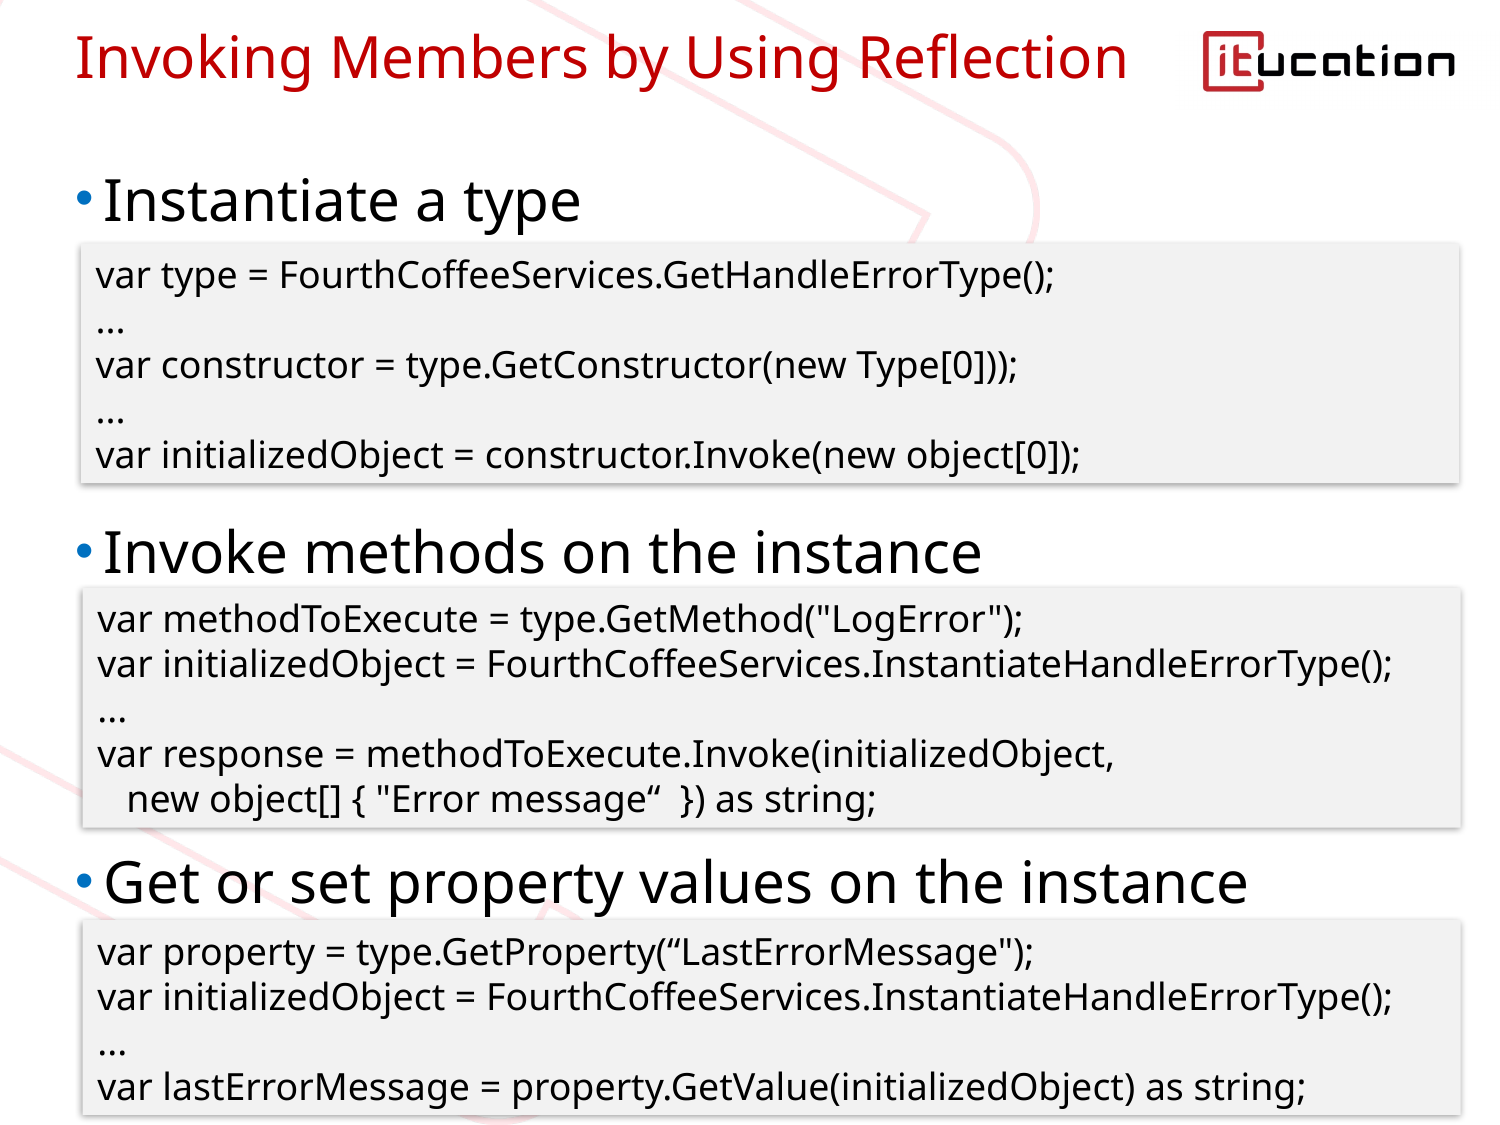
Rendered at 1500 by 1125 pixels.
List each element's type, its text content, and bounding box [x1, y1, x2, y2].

text_box Instantiate a type Invoke methods on the instance Get or set property values on the instance [75, 485, 1347, 883]
title Invoking Members by Using Reflection [75, 0, 1186, 122]
text_box Instantiate a type Invoke methods on the instance Get or set property values on the instance [75, 162, 1347, 247]
text_box var type = FourthCoffeeServices.GetHandleErrorType(); ... var constructor = type.GetConstructor(new Type[0])); ... var initializedObject = constructor.Invoke(new object[0]); [80, 243, 1460, 484]
text_box var property = type.GetProperty(“LastErrorMessage"); var initializedObject = FourthCoffeeServices.InstantiateHandleErrorType(); ... var lastErrorMessage = property.GetValue(initializedObject) as string; [82, 919, 1461, 1116]
picture [1186, 31, 1500, 110]
text_box var methodToExecute = type.GetMethod("LogError"); var initializedObject = FourthCoffeeServices.InstantiateHandleErrorType(); ... var response = methodToExecute.Invoke(initializedObject, new object[] { "Error message“ }) as string; [82, 587, 1461, 828]
